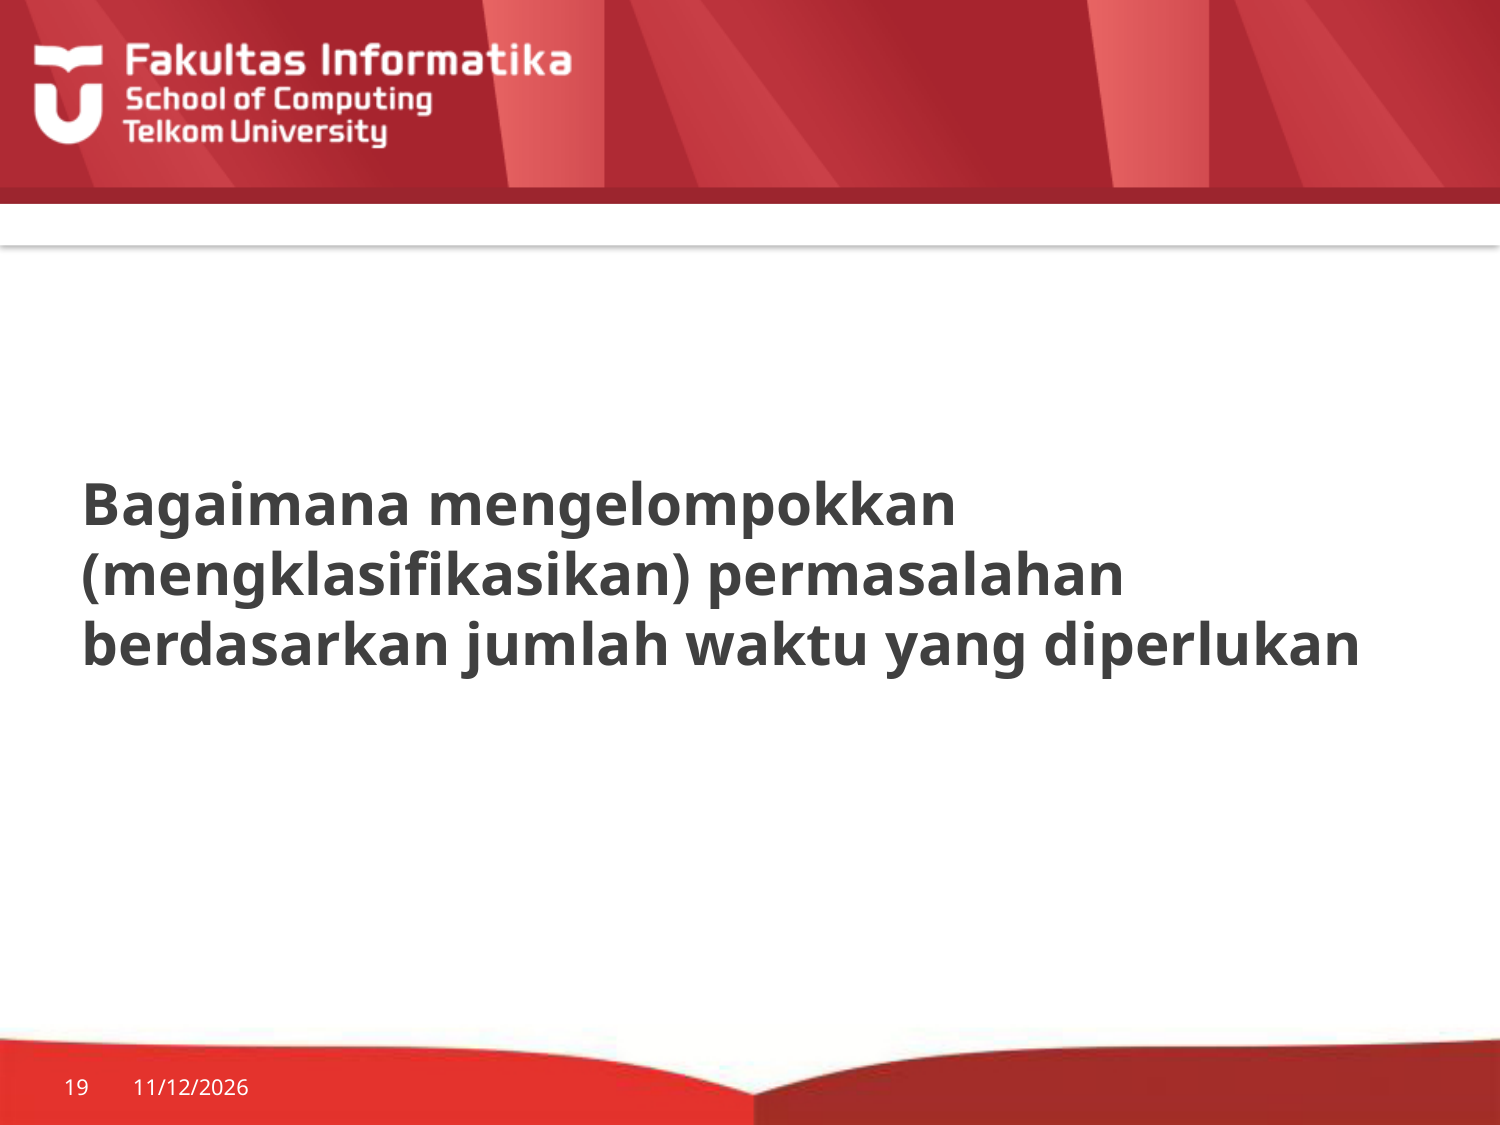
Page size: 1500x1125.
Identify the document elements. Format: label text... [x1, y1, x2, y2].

title Bagaimana mengelompokkan (mengklasifikasikan) permasalahan berdasarkan jumlah waktu yang diperlukan [66, 519, 1433, 625]
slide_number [132, 1058, 403, 1119]
picture [0, 0, 1500, 203]
picture [0, 1024, 1500, 1125]
slide_number 19 [63, 1058, 123, 1119]
